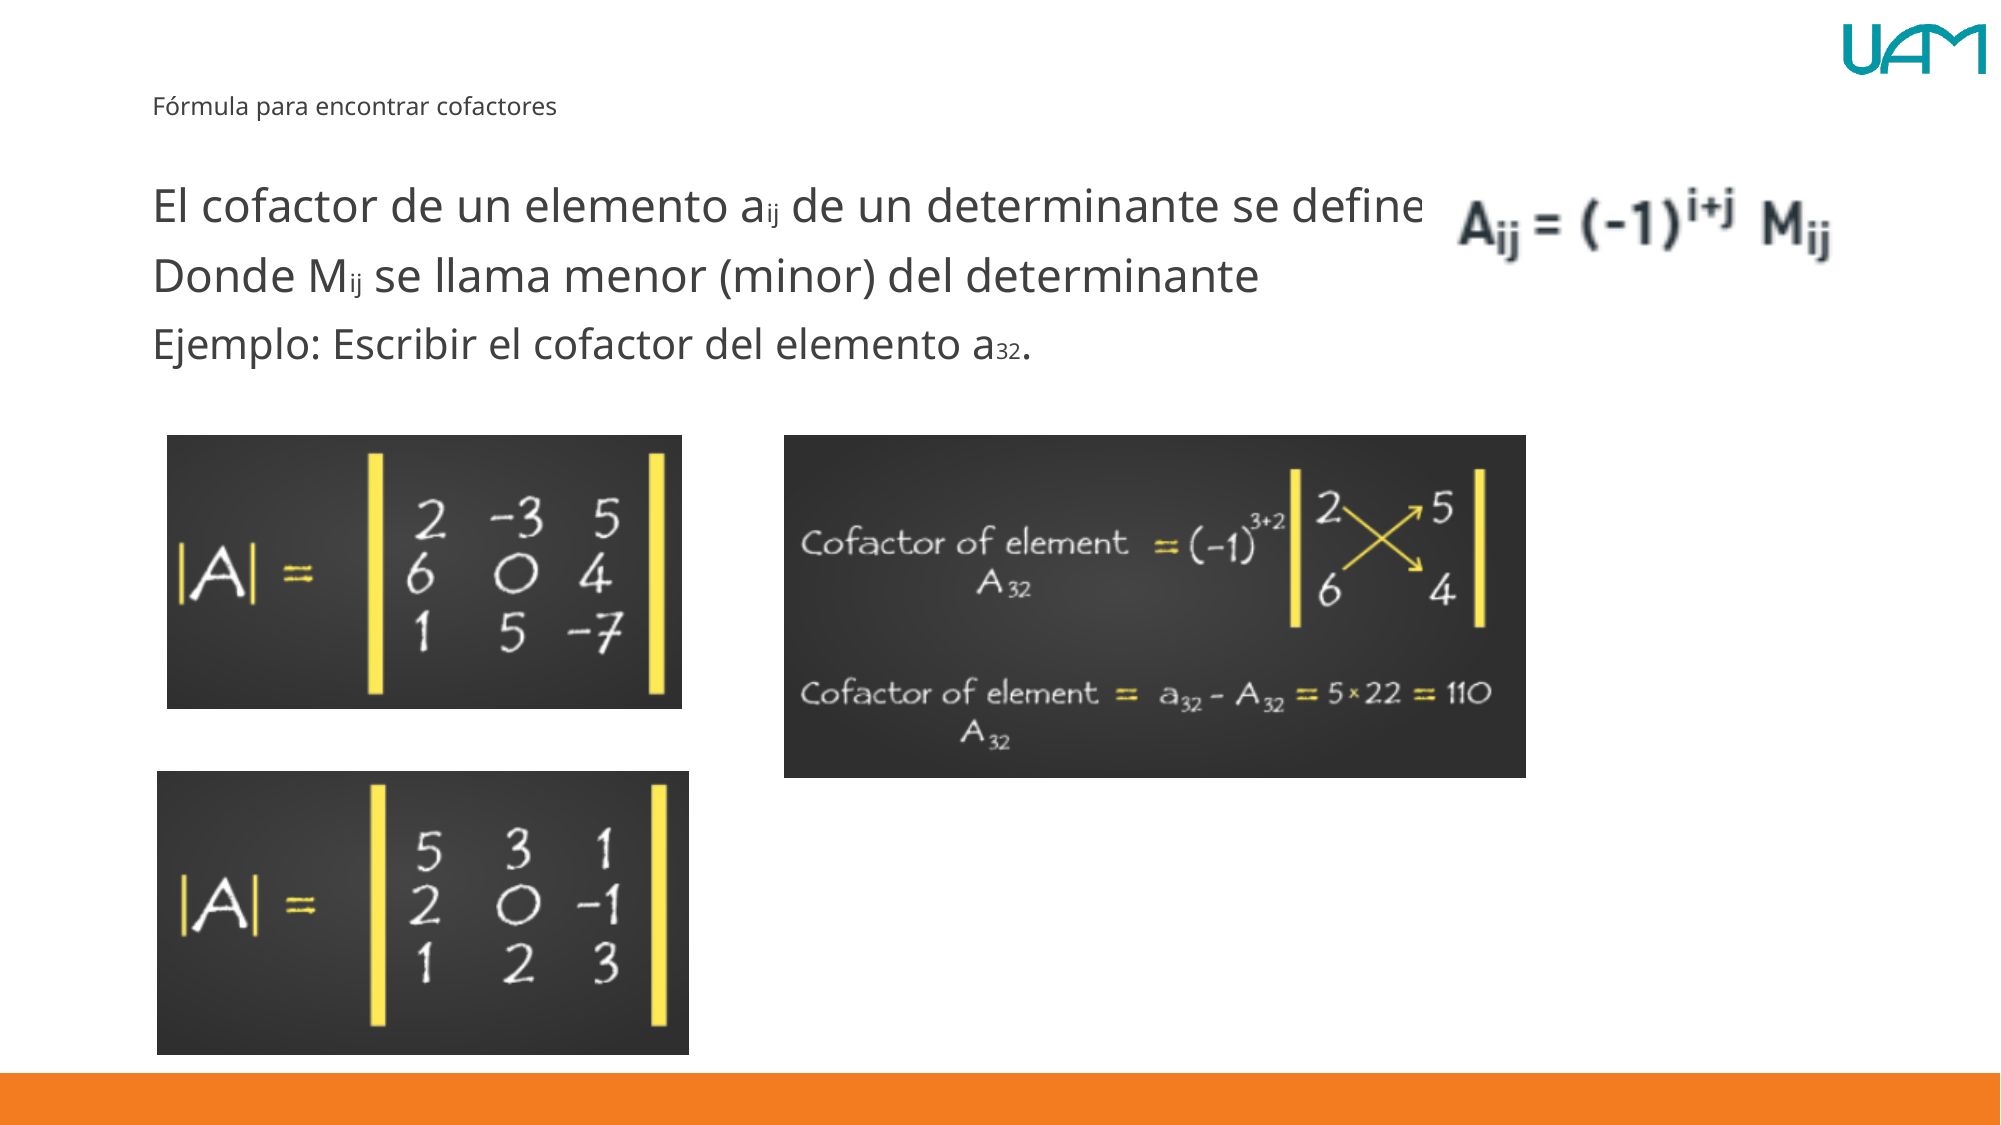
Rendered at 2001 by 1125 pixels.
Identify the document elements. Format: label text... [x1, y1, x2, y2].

title Fórmula para encontrar cofactores [137, 59, 1863, 159]
picture [784, 435, 1526, 778]
list El cofactor de un elemento aij de un determinante se define como Donde Mij se llama menor (minor) del determinante Ejemplo: Escribir el cofactor del elemento a32. [137, 175, 1863, 1014]
picture [167, 435, 682, 709]
picture [1422, 162, 1863, 306]
picture [157, 771, 689, 1055]
picture [1829, 1, 2000, 97]
